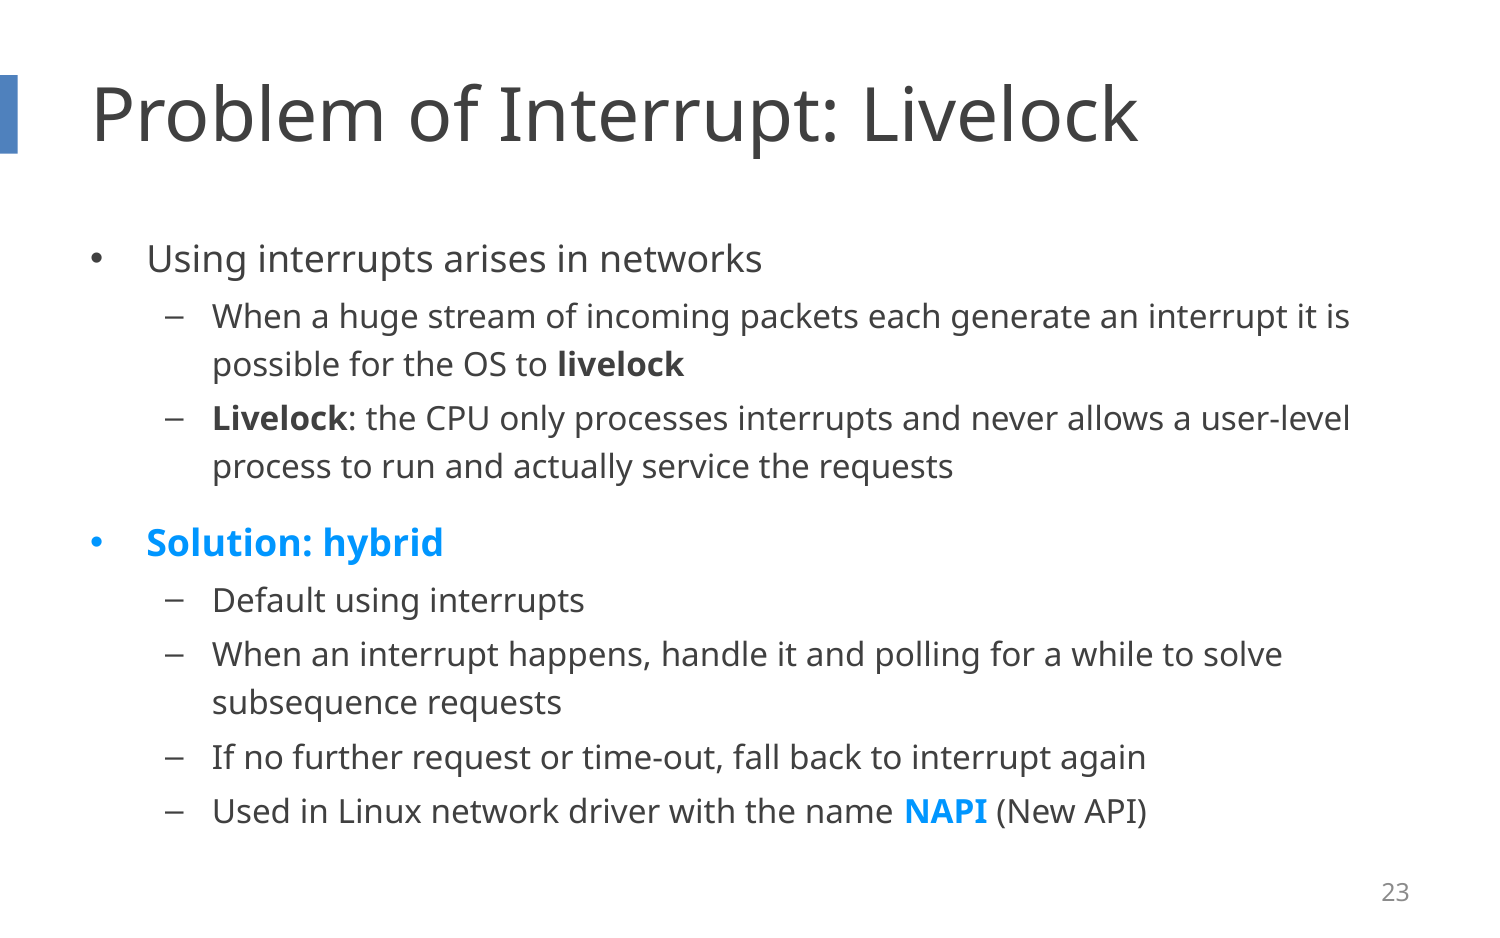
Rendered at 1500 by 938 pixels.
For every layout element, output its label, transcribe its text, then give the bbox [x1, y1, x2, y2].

title Problem of Interrupt: Livelock [75, 37, 1425, 186]
slide_number 23 [1074, 868, 1425, 919]
list Using interrupts arises in networks When a huge stream of incoming packets each generate an interrupt it is possible for the OS to livelock Livelock: the CPU only processes interrupts and never allows a user-level process to run and actually service the requests Solution: hybrid Default using interrupts When an interrupt happens, handle it and polling for a while to solve subsequence requests If no further request or time-out, fall back to interrupt again Used in Linux network driver with the name NAPI (New API) [75, 218, 1425, 906]
